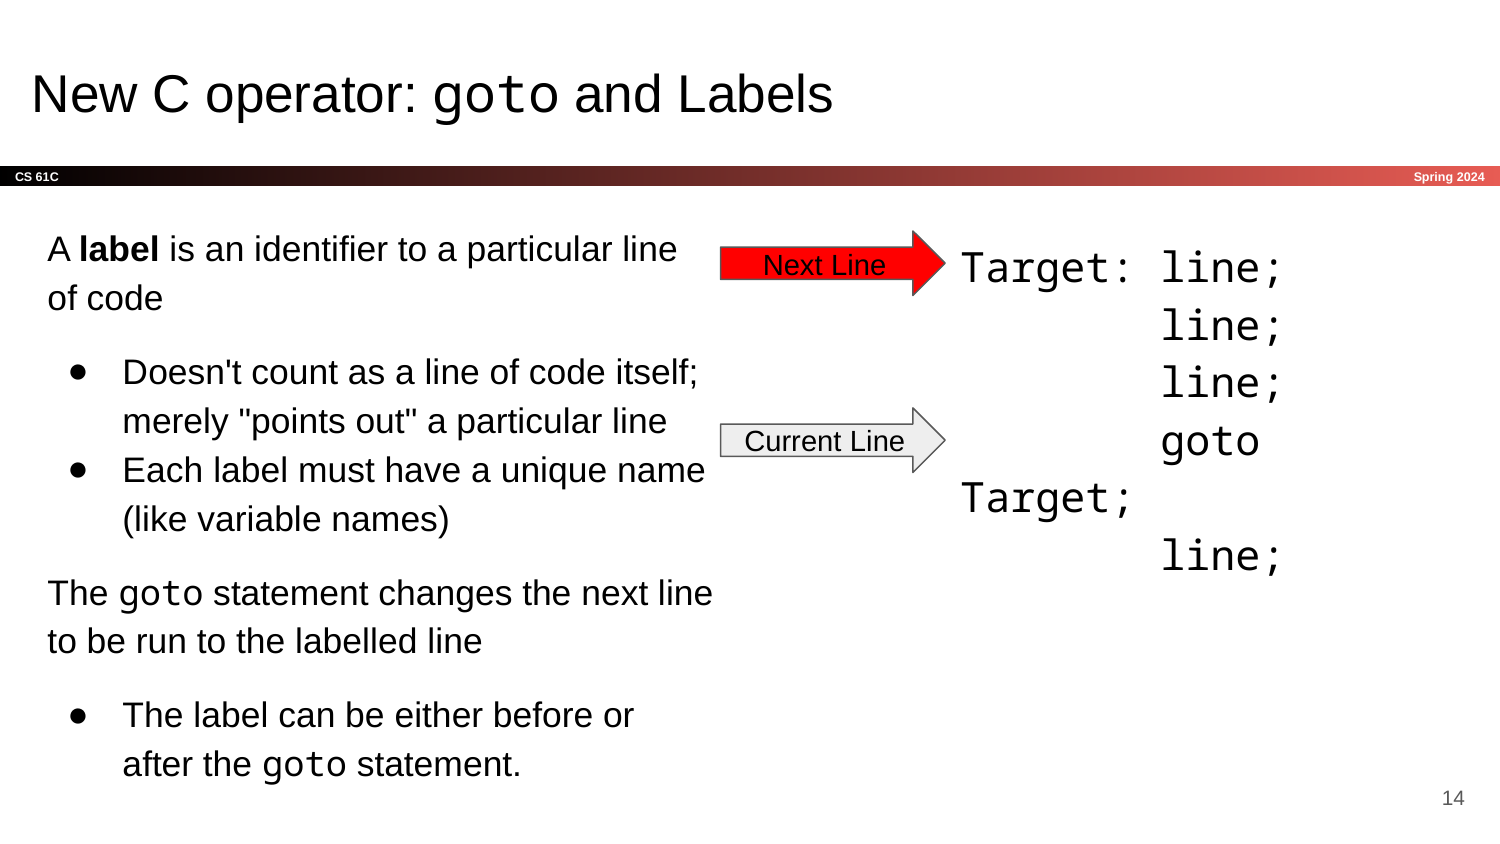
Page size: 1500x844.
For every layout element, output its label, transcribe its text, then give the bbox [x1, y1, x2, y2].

list A label is an identifier to a particular line of code Doesn't count as a line of code itself; merely "points out" a particular line Each label must have a unique name (like variable names) The goto statement changes the next line to be run to the labelled line The label can be either before or after the goto statement. [32, 204, 730, 823]
slide_number ‹#› [1389, 764, 1480, 830]
list Target: line; line; line; goto Target; line; [945, 218, 1449, 777]
text_box Current Line [720, 407, 946, 473]
title New C operator: goto and Labels [16, 44, 1415, 139]
text_box Next Line [720, 230, 946, 296]
